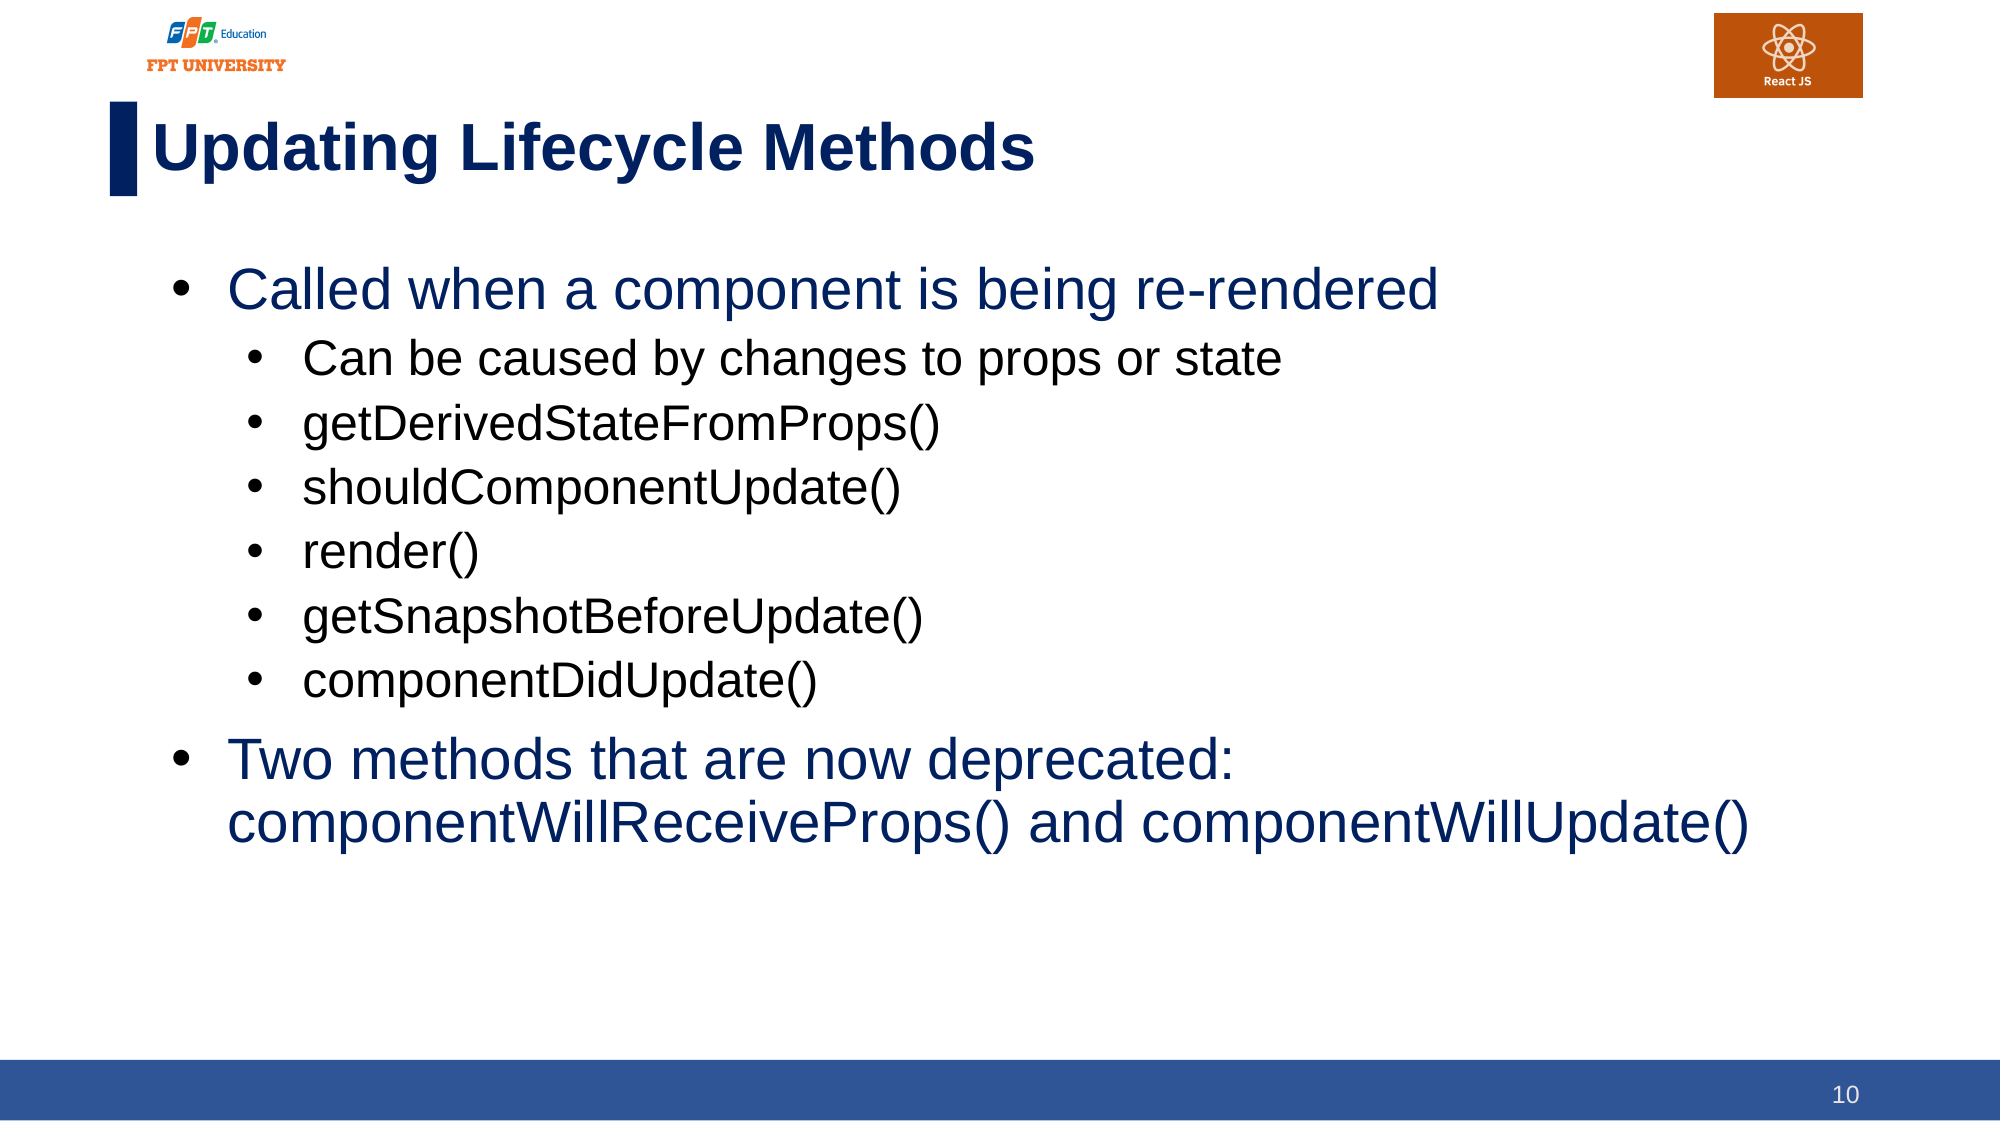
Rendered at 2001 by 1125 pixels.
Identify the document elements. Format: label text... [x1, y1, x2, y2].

picture [137, 1, 291, 86]
list Called when a component is being re-rendered Can be caused by changes to props or state getDerivedStateFromProps() shouldComponentUpdate() render() getSnapshotBeforeUpdate() componentDidUpdate() Two methods that are now deprecated: componentWillReceiveProps() and componentWillUpdate() [137, 251, 1863, 966]
slide_number 10 [1424, 1063, 1875, 1123]
title Updating Lifecycle Methods [137, 101, 1863, 197]
